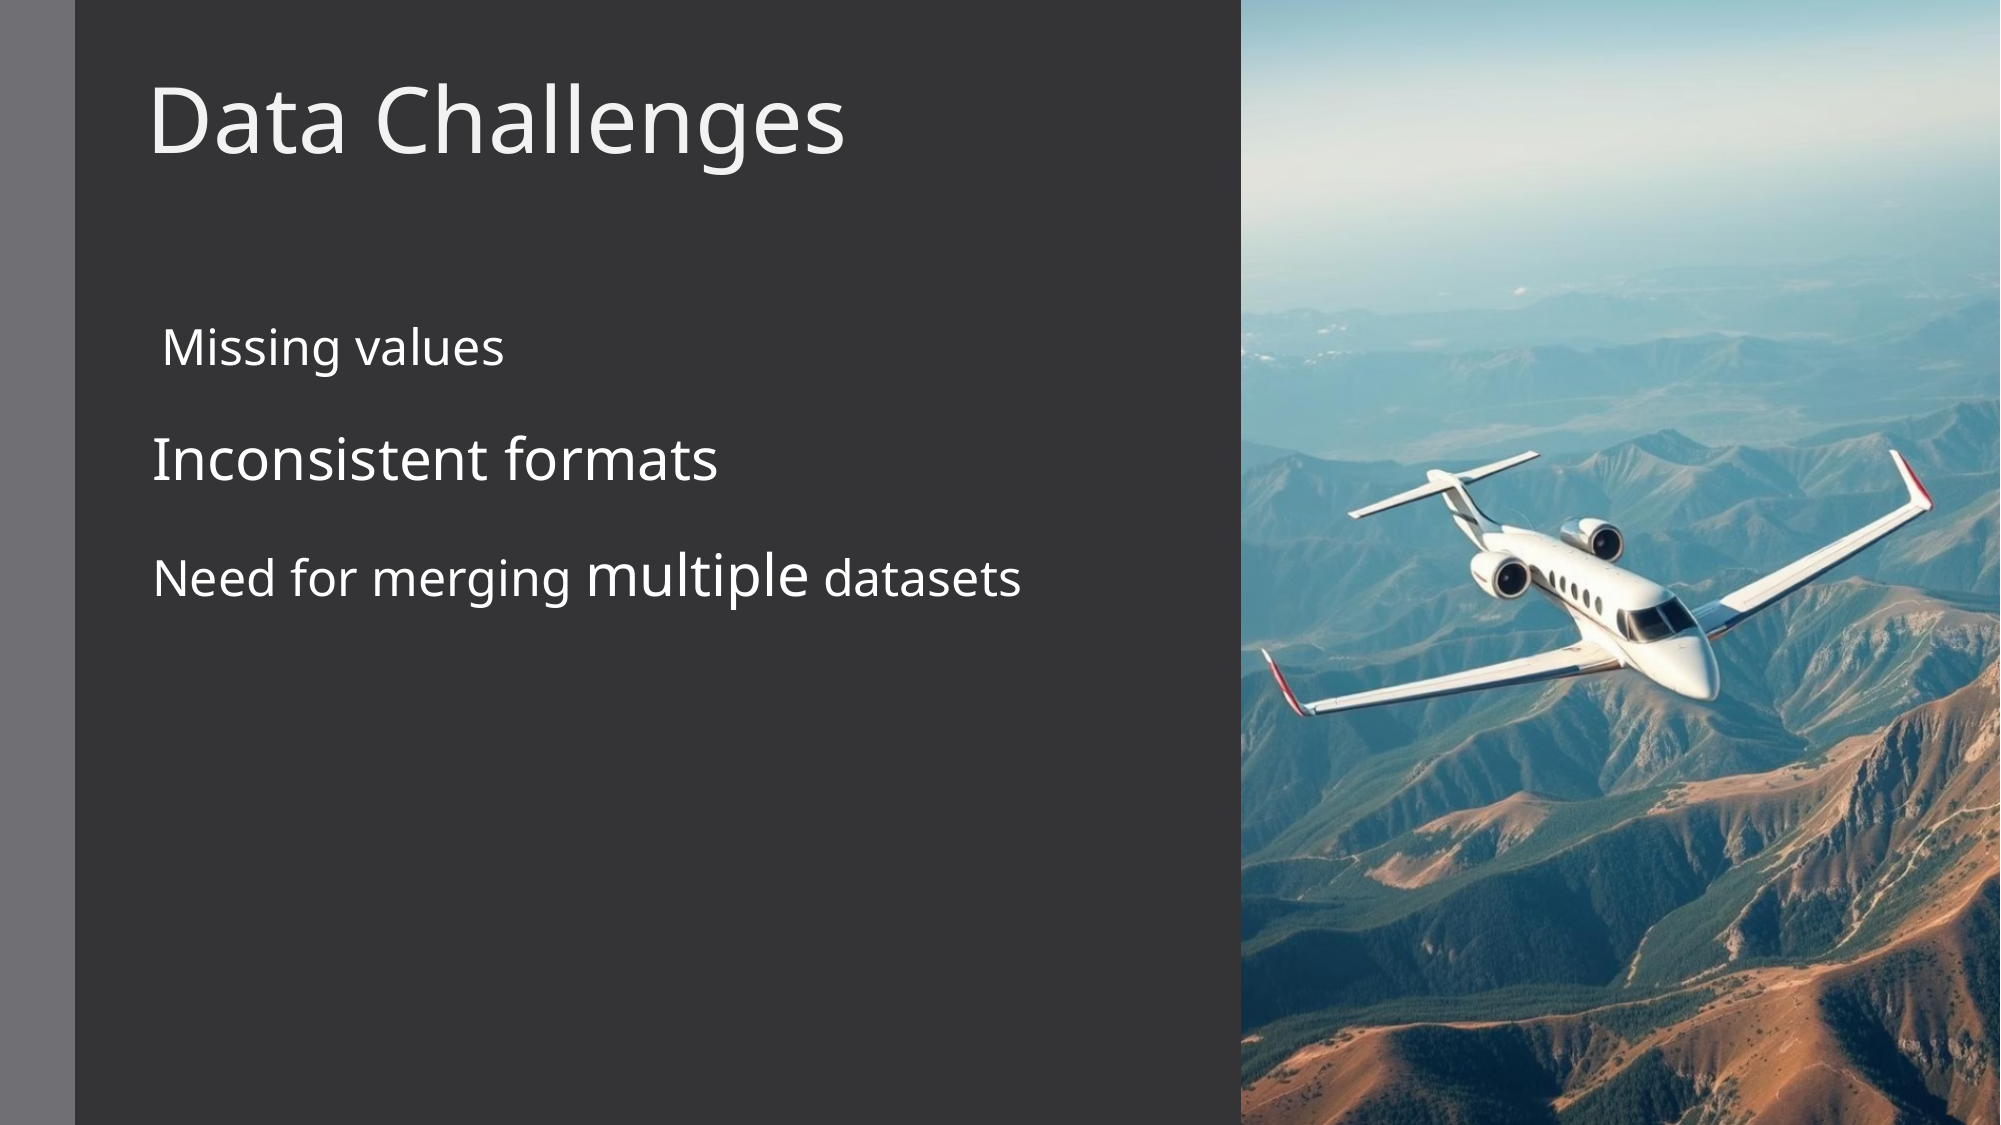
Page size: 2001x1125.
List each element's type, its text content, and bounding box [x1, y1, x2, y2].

text_box Need for merging multiple datasets [137, 530, 1137, 616]
text_box Inconsistent formats [137, 414, 1137, 500]
picture [1241, 0, 2000, 1125]
text_box Data Challenges [146, 61, 1169, 197]
text_box Missing values [146, 308, 1147, 384]
